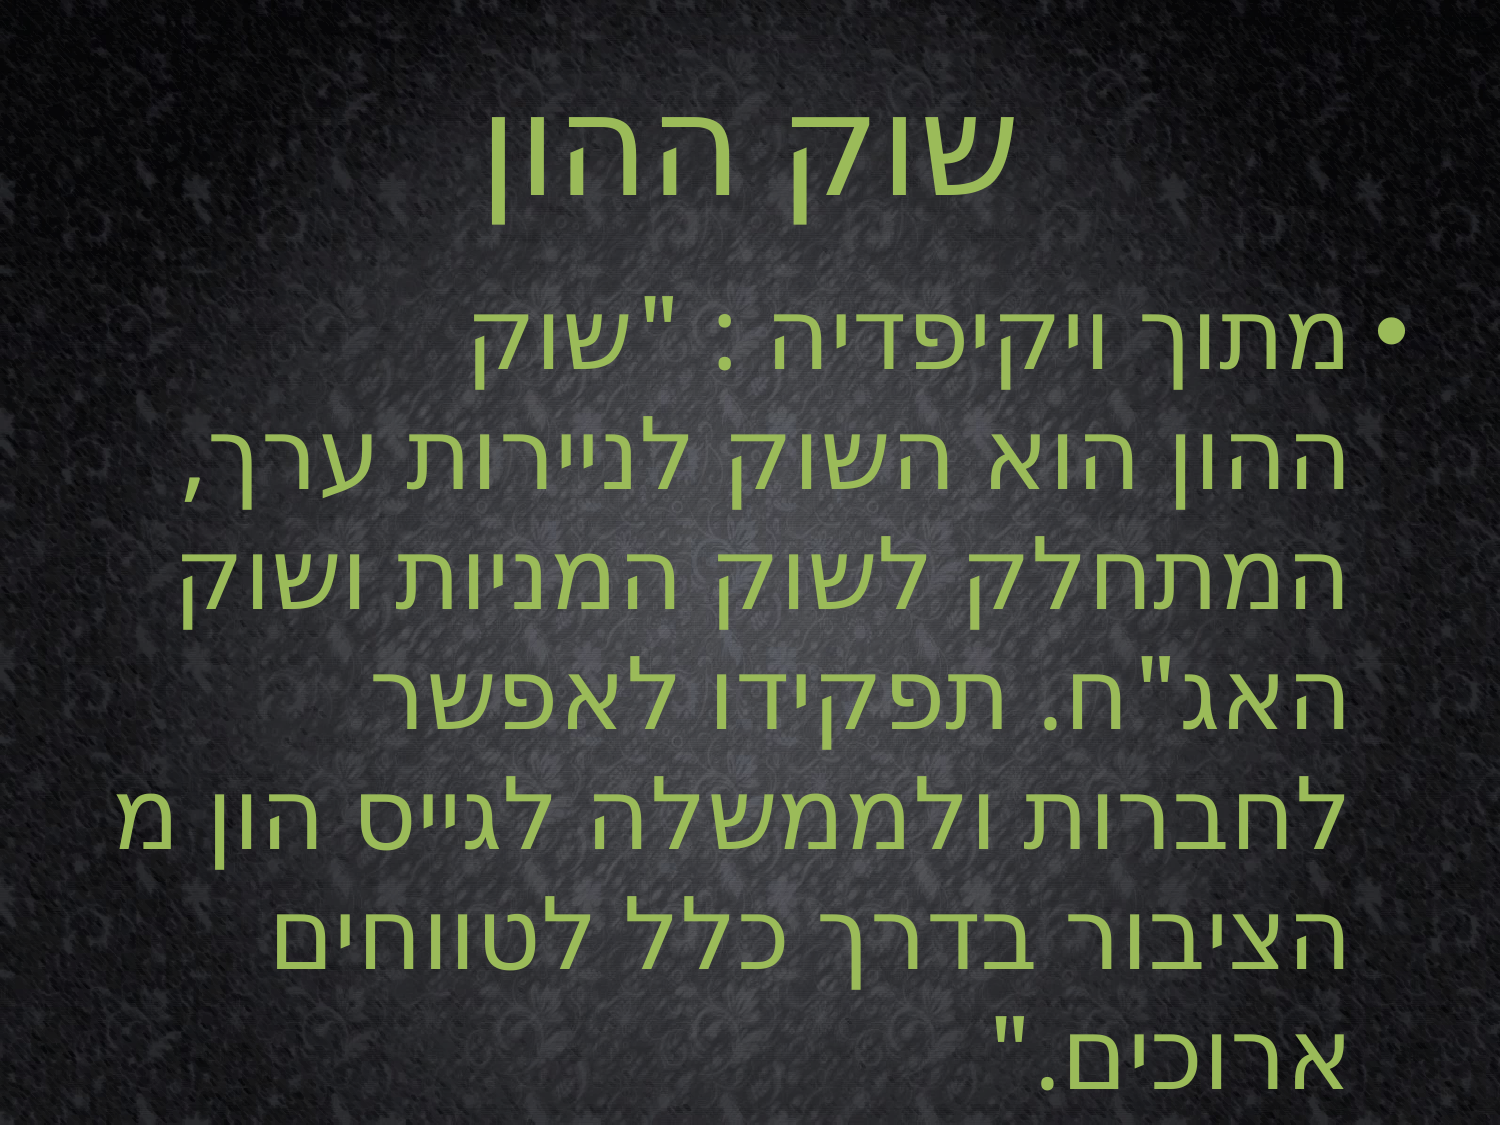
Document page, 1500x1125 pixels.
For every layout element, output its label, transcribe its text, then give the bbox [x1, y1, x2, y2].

picture [0, 0, 1500, 1125]
list מתוך ויקיפדיה : "שוק ההון הוא השוק לניירות ערך, המתחלק לשוק המניות ושוק האג"ח. תפקידו לאפשר לחברות ולממשלה לגייס הון מהציבור בדרך כלל לטווחים ארוכים." [75, 262, 1425, 1005]
title שוק ההון [75, 45, 1425, 233]
